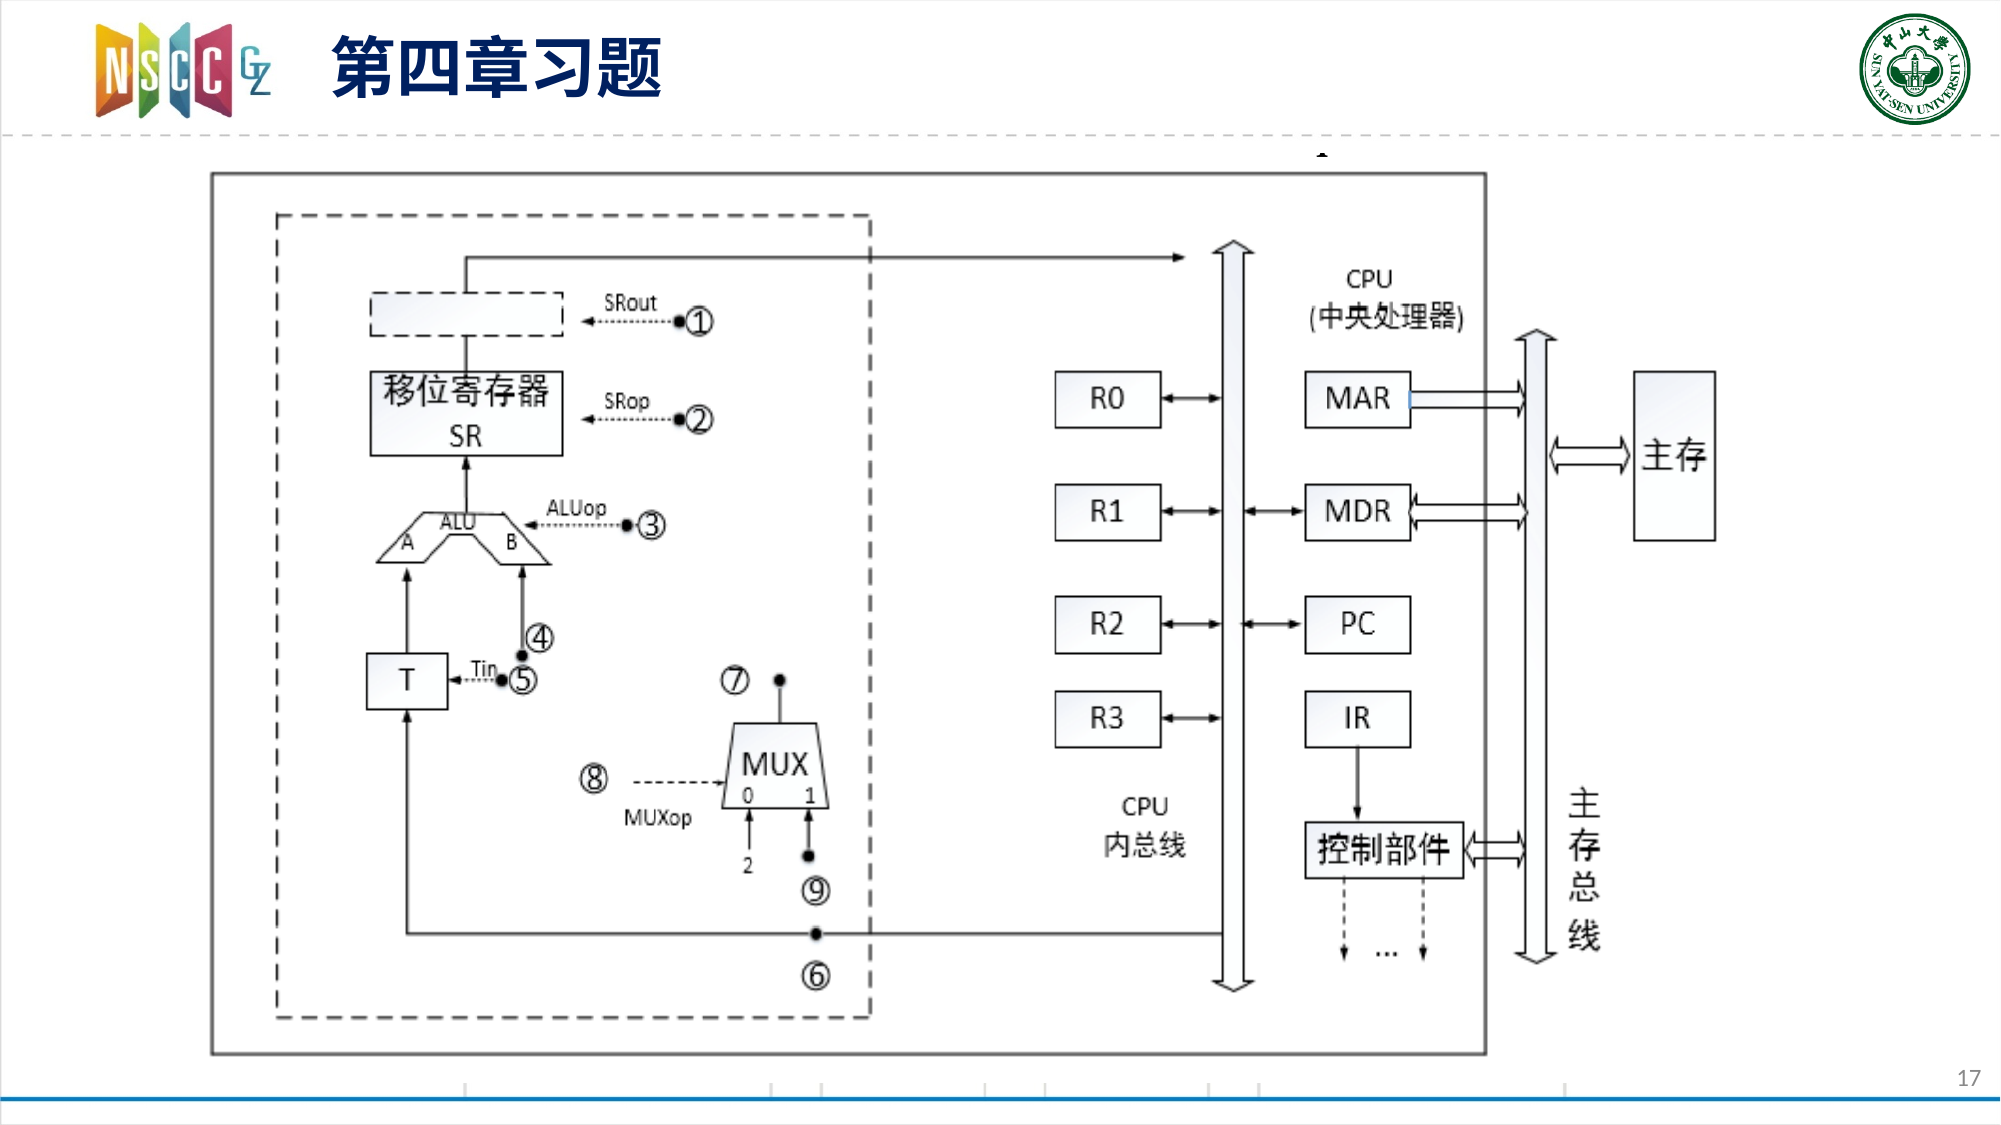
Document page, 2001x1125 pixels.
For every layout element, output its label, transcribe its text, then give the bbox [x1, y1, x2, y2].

slide_number 17 [1646, 1046, 1997, 1107]
picture [0, 0, 2001, 1125]
text_box 第四章习题 [314, 18, 1490, 114]
